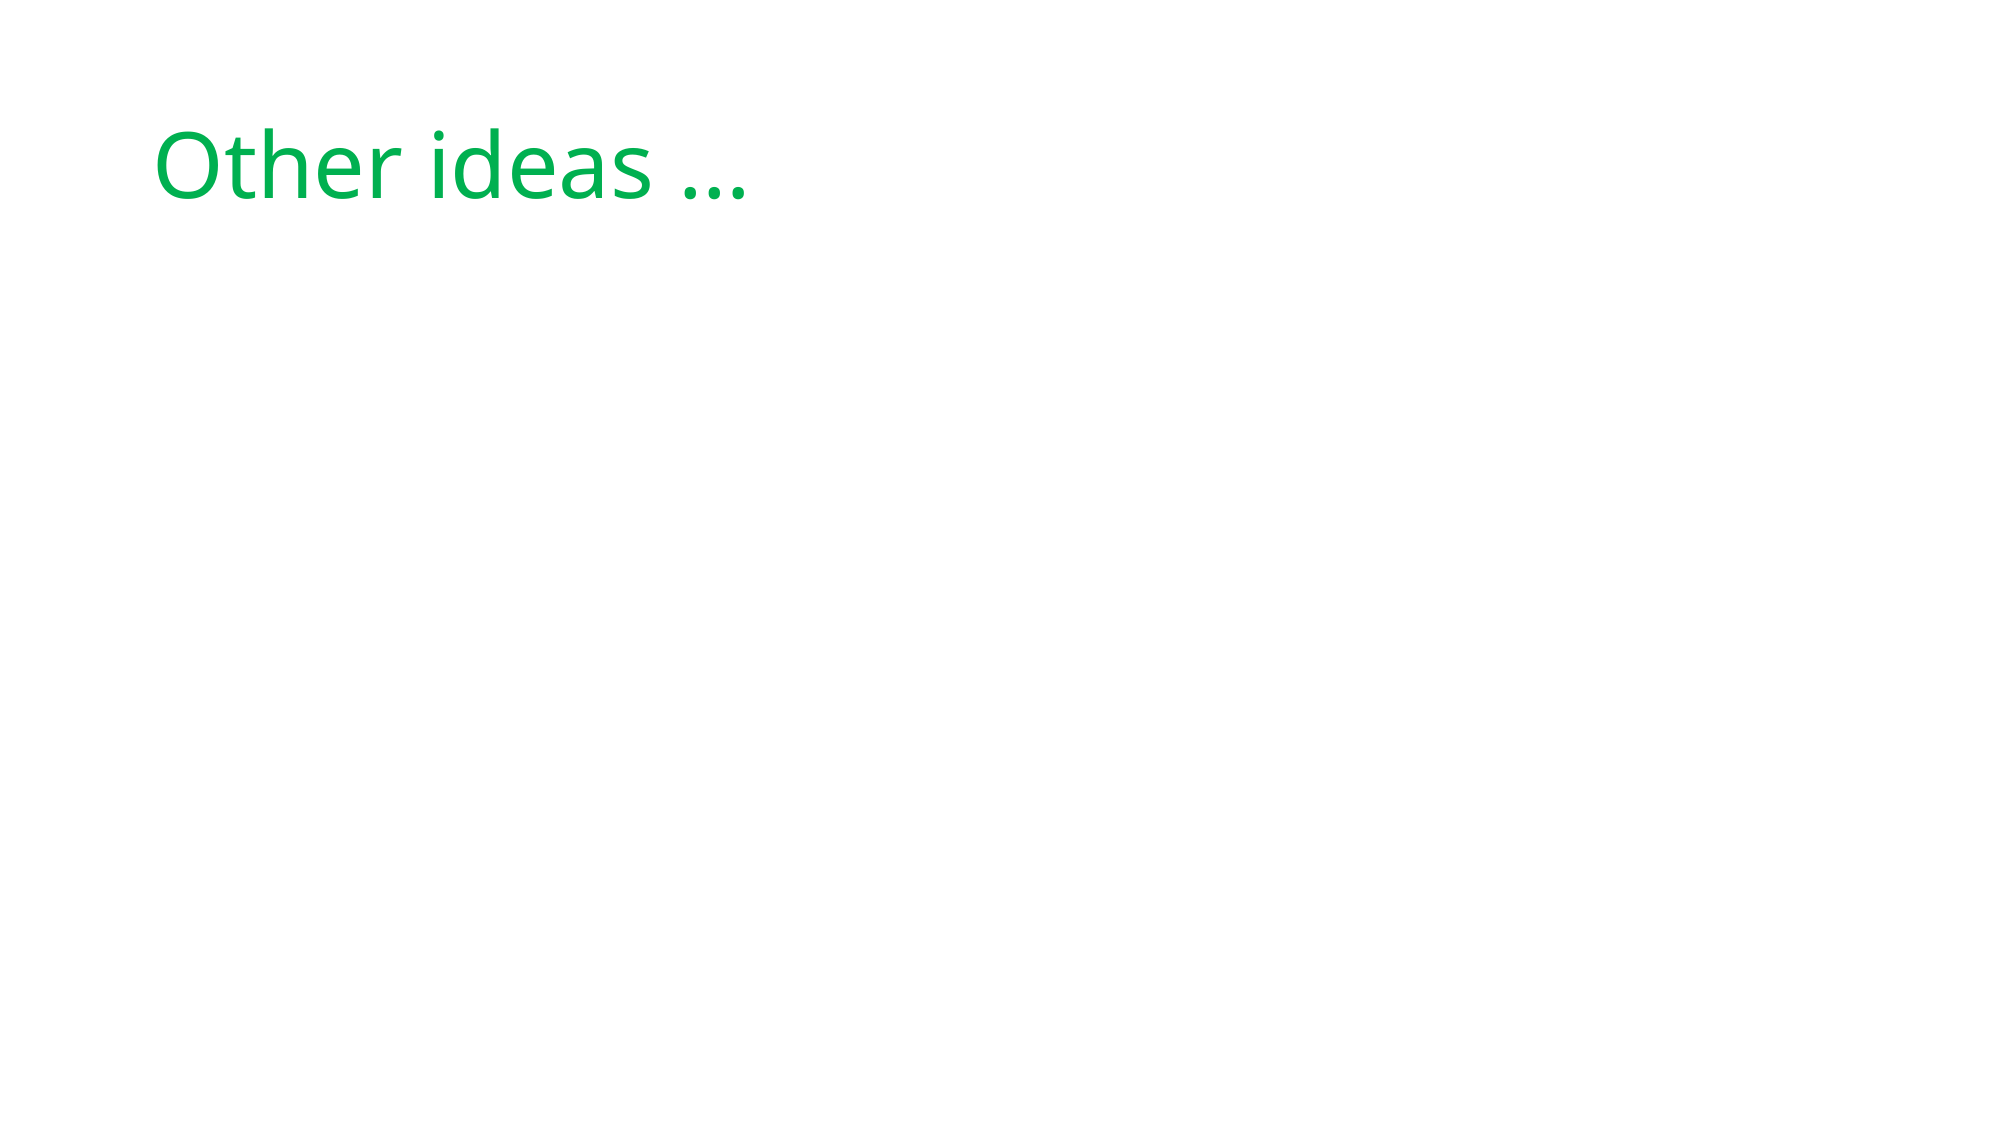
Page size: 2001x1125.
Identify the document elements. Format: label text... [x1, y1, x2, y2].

title Other ideas … [137, 59, 1863, 278]
